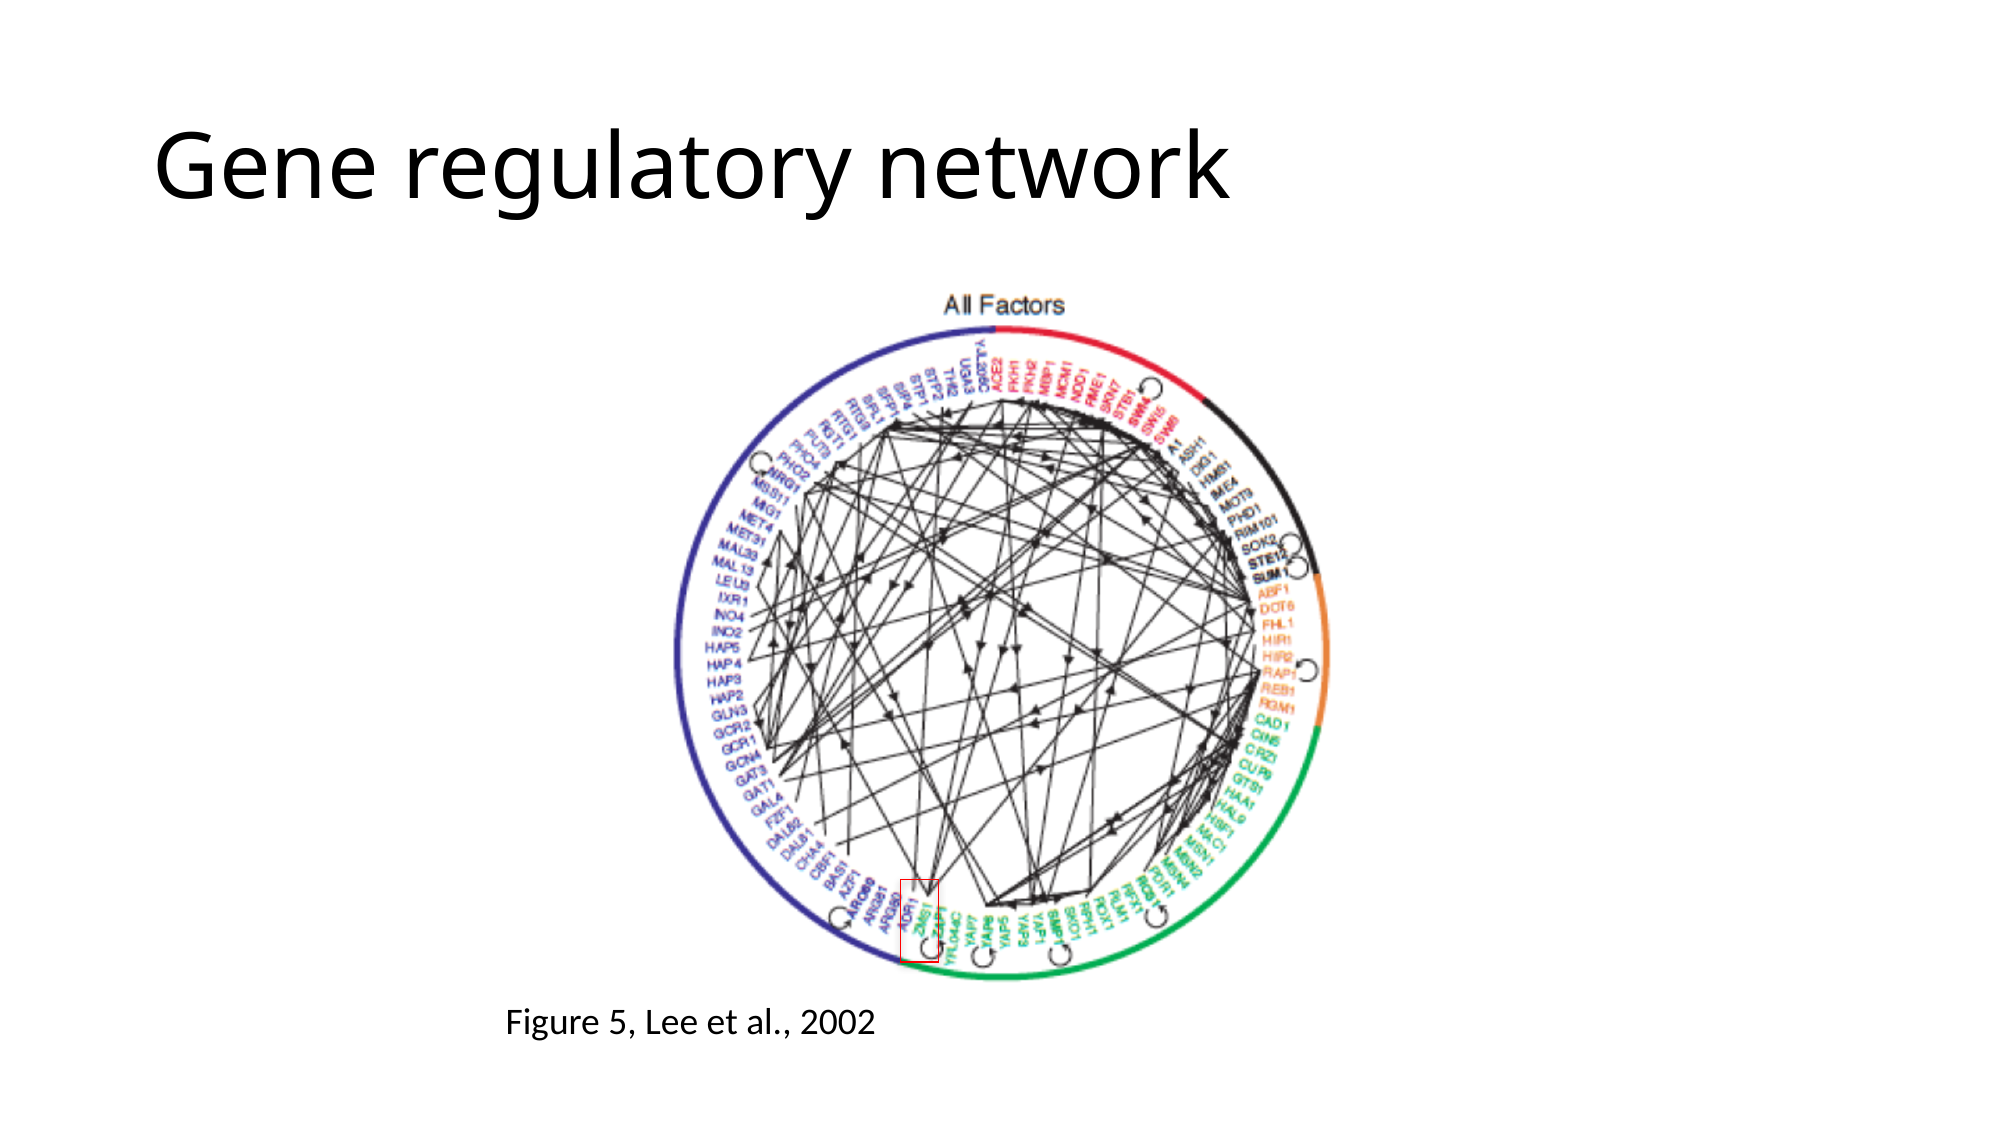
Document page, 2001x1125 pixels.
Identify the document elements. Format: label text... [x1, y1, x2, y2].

title Gene regulatory network [137, 59, 1863, 278]
picture [572, 207, 1427, 989]
text_box Figure 5, Lee et al., 2002 [490, 989, 892, 1050]
text_box [900, 918, 939, 963]
